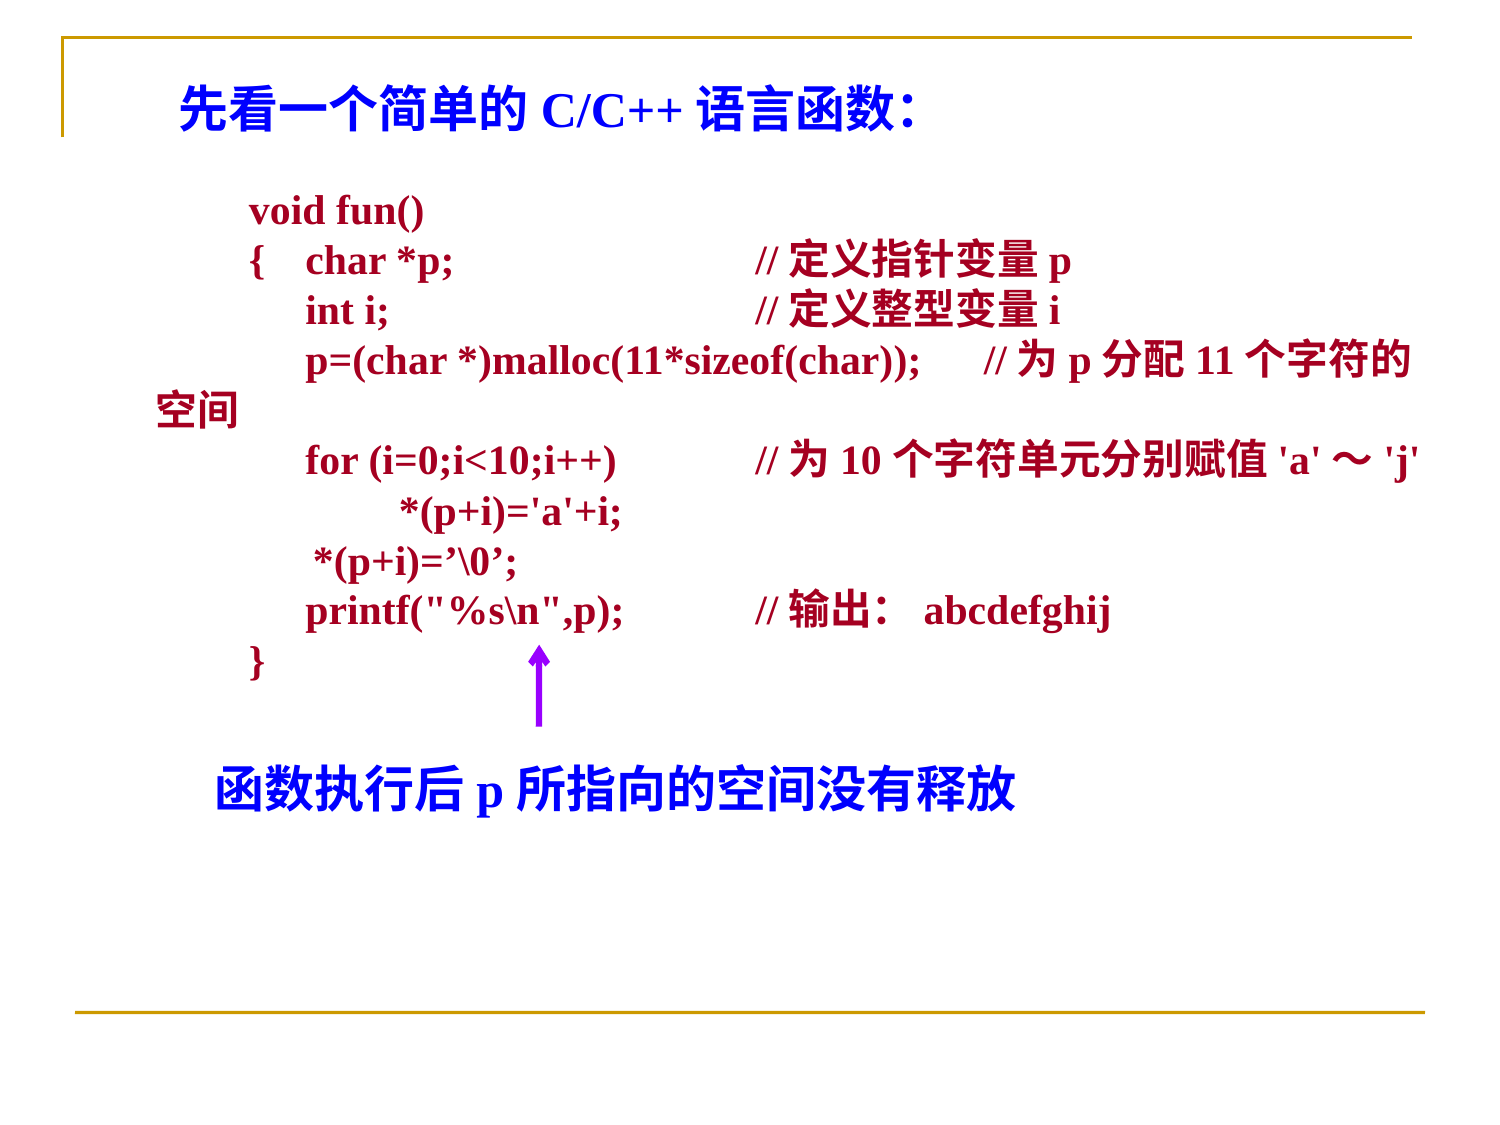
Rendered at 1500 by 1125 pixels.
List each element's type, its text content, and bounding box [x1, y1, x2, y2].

text_box 先看一个简单的C/C++语言函数： [163, 70, 1008, 145]
text_box 函数执行后p所指向的空间没有释放 [163, 749, 1067, 825]
text_box void fun() { char *p; //定义指针变量p int i; //定义整型变量i p=(char *)malloc(11*sizeof(char)); //为p分配11个字符的空间 for (i=0;i<10;i++) //为10个字符单元分别赋值'a'～'j' *(p+i)='a'+i; *(p+i)=’\0’; printf("%s\n",p); //输出：abcdefghij } [140, 175, 1452, 691]
